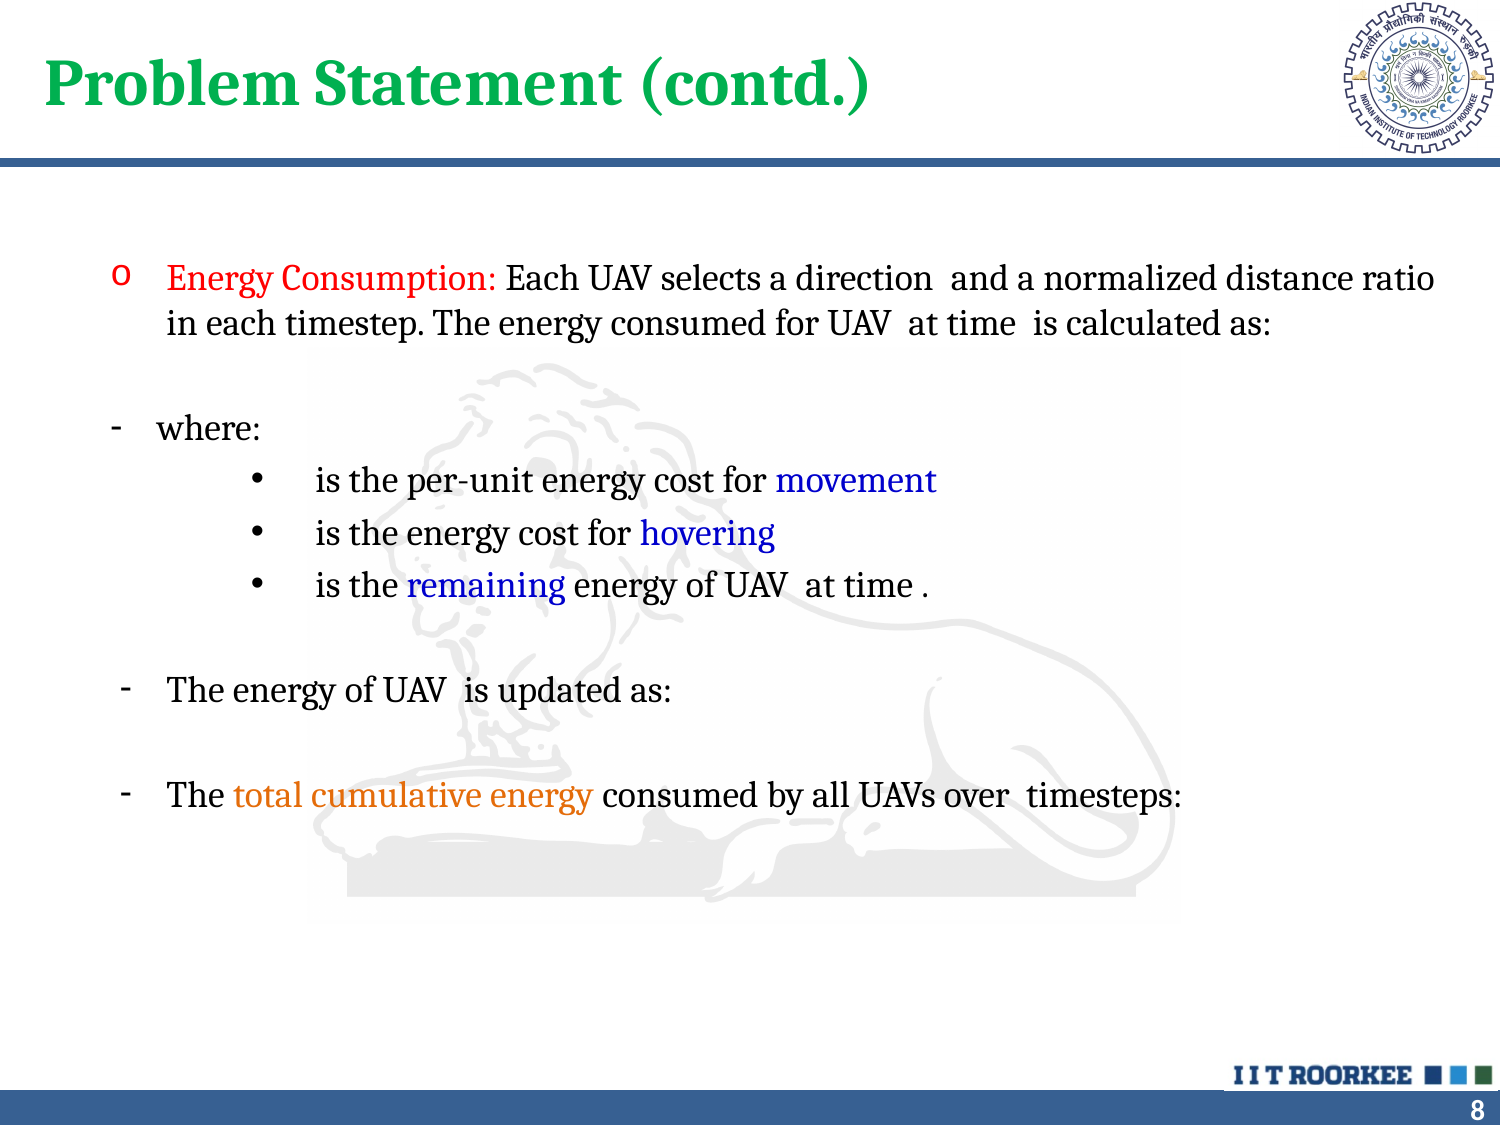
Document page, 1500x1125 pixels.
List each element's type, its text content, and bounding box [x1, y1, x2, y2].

picture [307, 686, 313, 695]
picture [1339, 0, 1500, 158]
title Problem Statement (contd.) [29, 33, 1185, 125]
picture [307, 702, 314, 709]
picture [1224, 1057, 1498, 1091]
picture [307, 347, 1181, 924]
